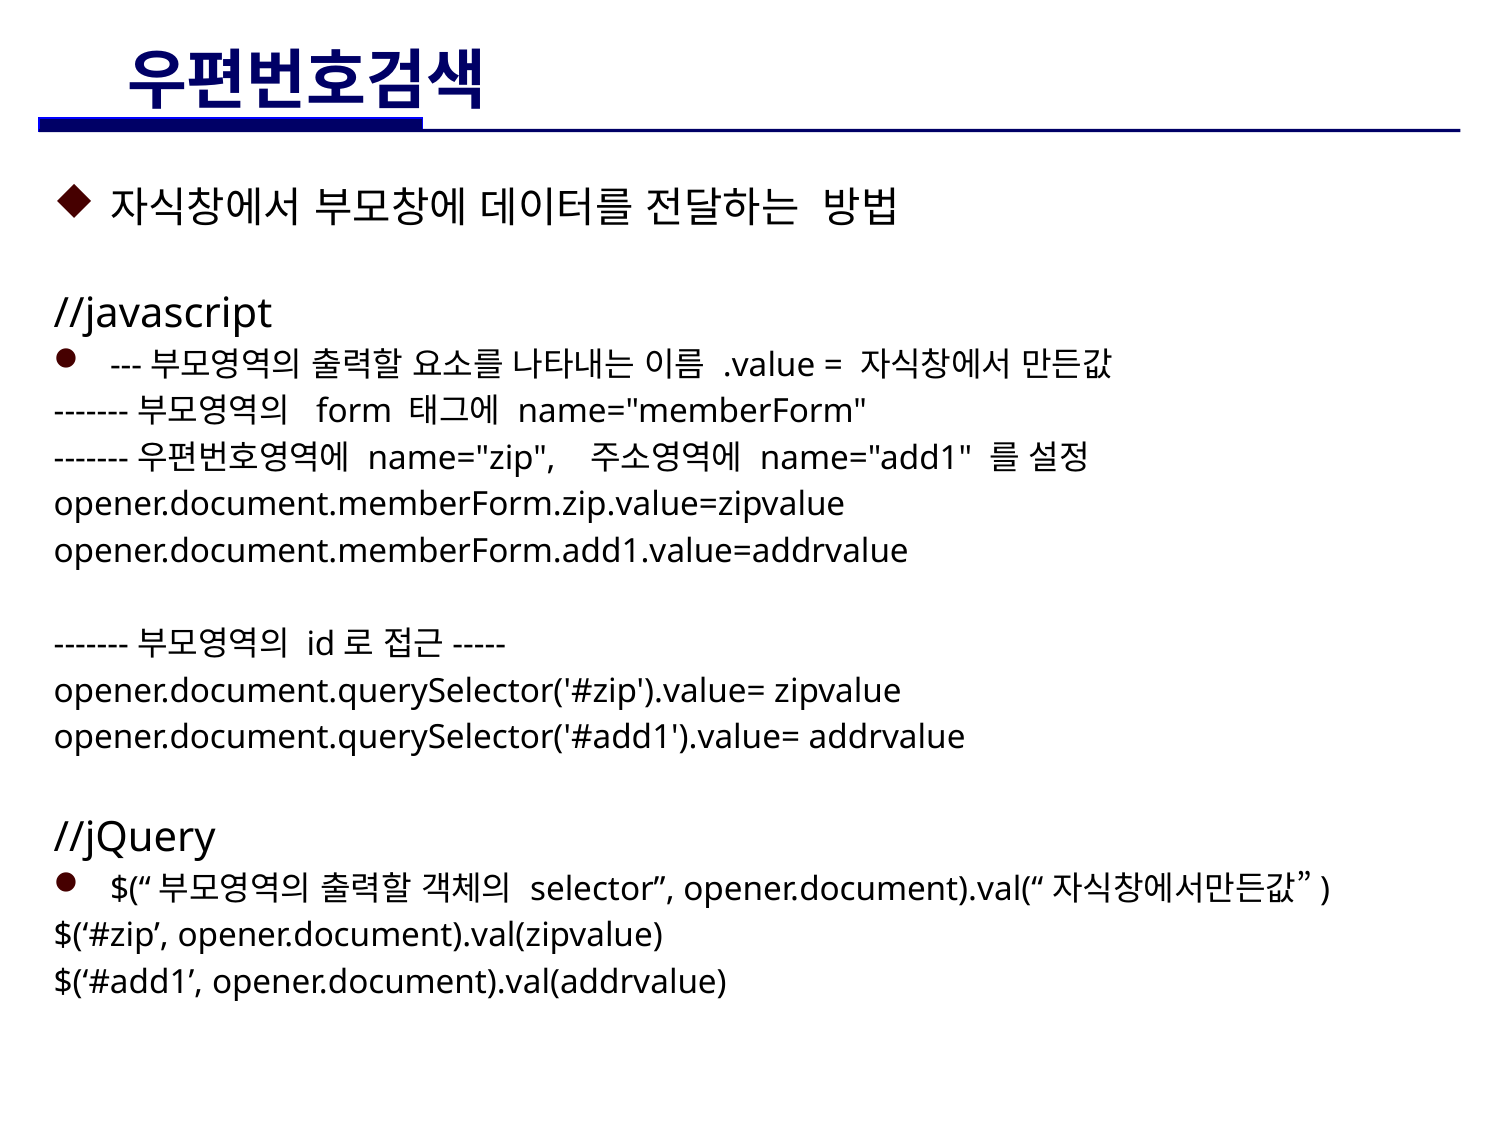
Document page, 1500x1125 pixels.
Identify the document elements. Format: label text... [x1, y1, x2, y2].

list 자식창에서 부모창에 데이터를 전달하는 방법 //javascript ---부모영역의 출력할 요소를 나타내는 이름 .value = 자식창에서 만든값 -------부모영역의 form 태그에 name="memberForm" -------우편번호영역에 name="zip", 주소영역에 name="add1" 를 설정 opener.document.memberForm.zip.value=zipvalue opener.document.memberForm.add1.value=addrvalue -------부모영역의 id로 접근----- opener.document.querySelector('#zip').value= zipvalue opener.document.querySelector('#add1').value= addrvalue //jQuery $(“부모영역의 출력할 객체의 selector”, opener.document).val(“자식창에서만든값”) $(‘#zip’, opener.document).val(zipvalue) $(‘#add1’, opener.document).val(addrvalue) [38, 173, 1460, 1063]
title 우편번호검색 [112, 30, 1391, 125]
